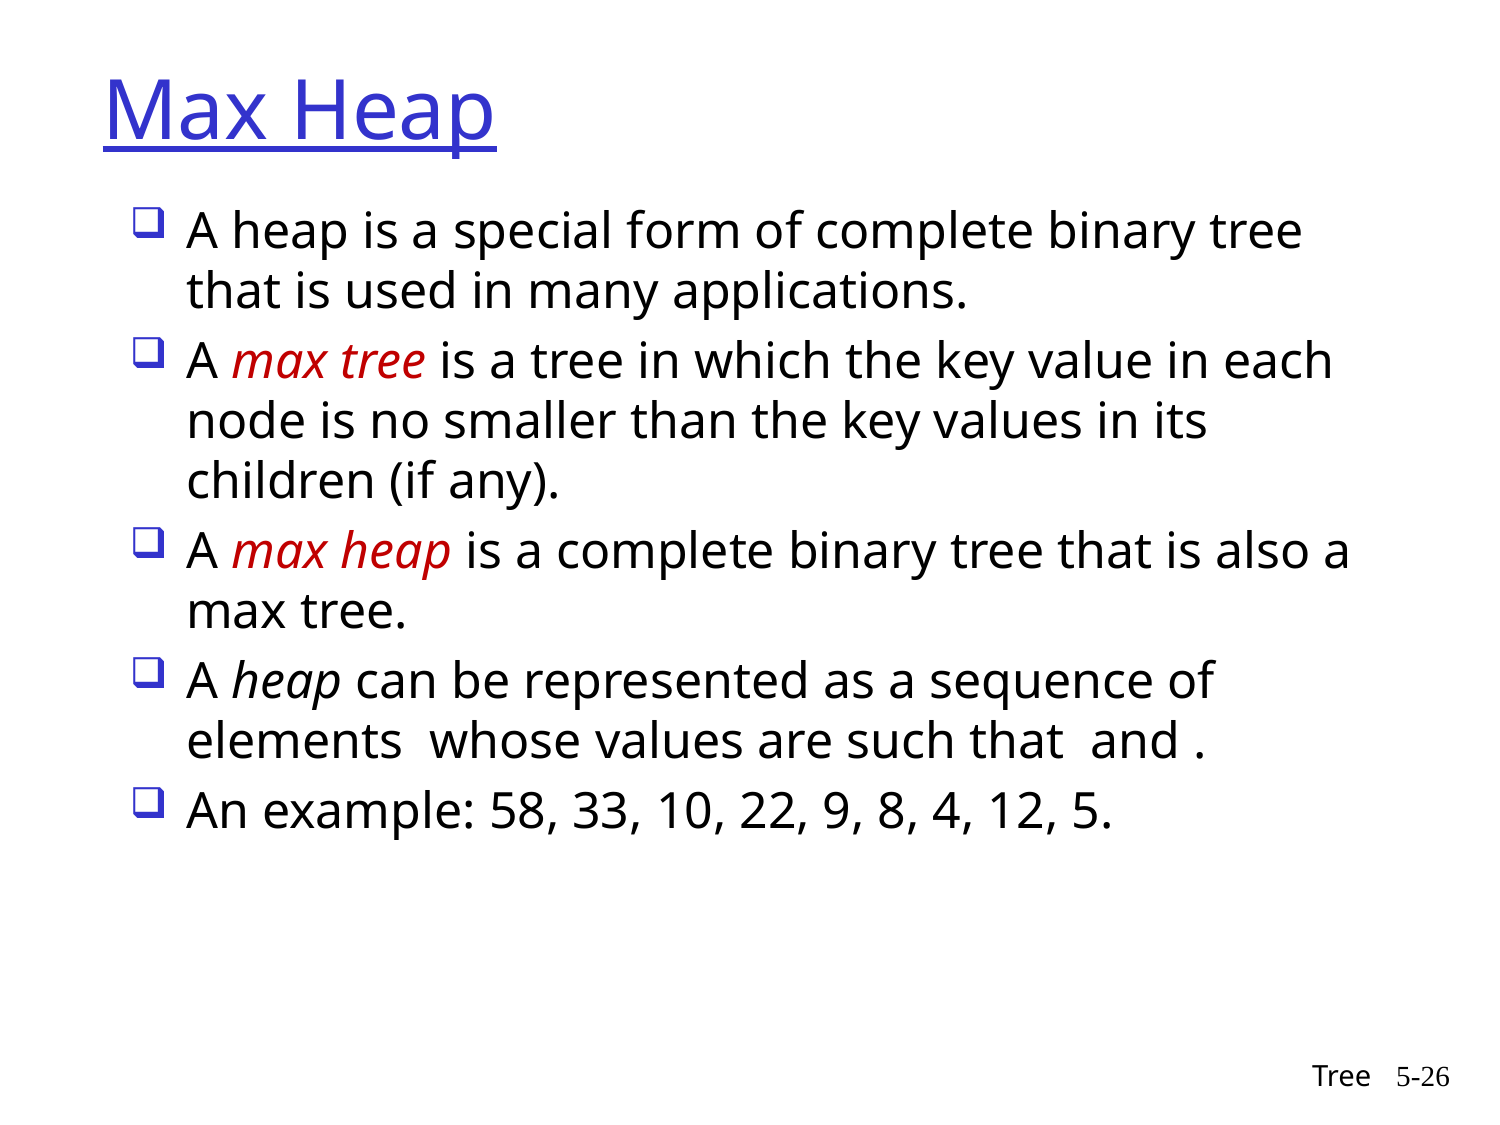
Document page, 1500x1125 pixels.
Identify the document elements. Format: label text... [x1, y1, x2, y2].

slide_number 5-26 [1362, 1049, 1466, 1125]
footer Tree [911, 1049, 1362, 1125]
title Max Heap [87, 37, 1363, 175]
